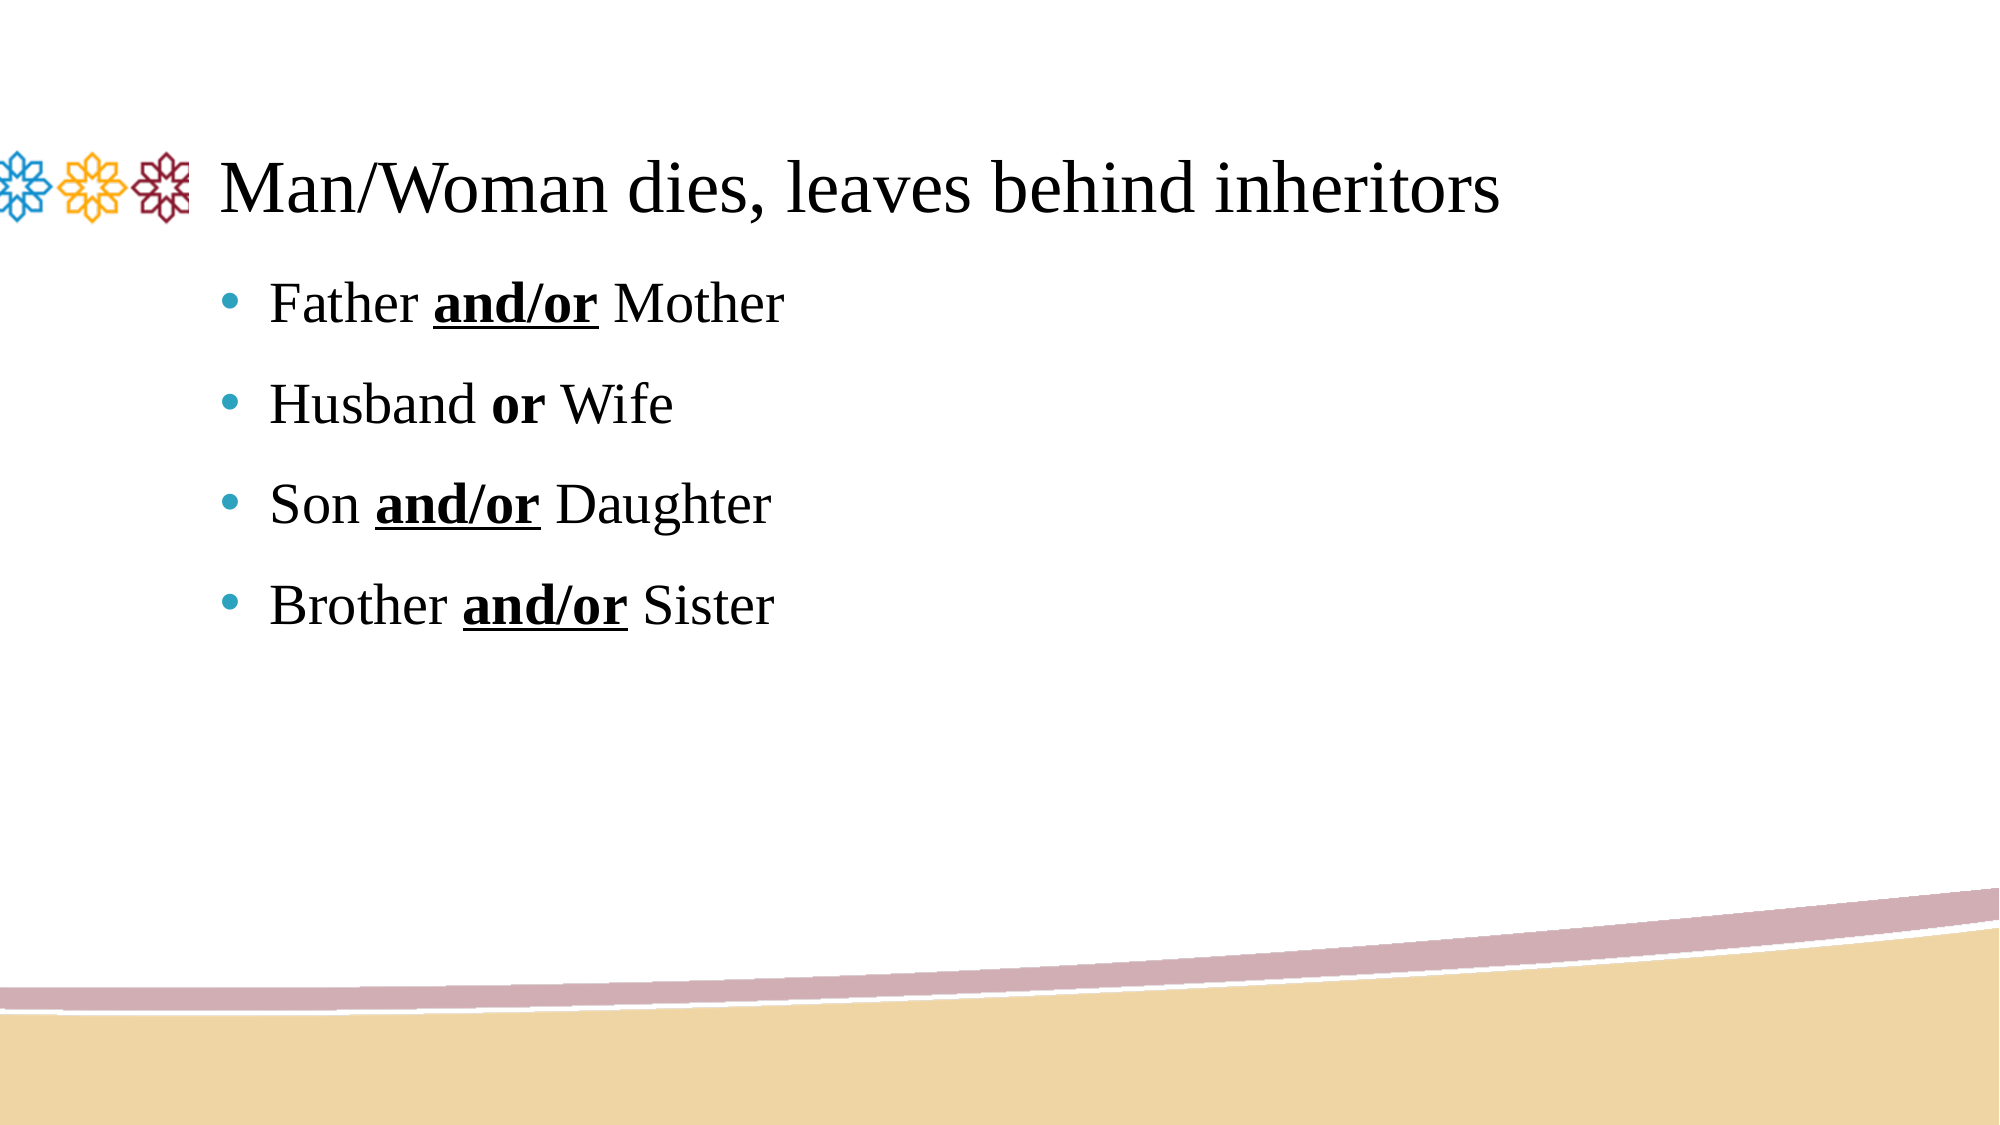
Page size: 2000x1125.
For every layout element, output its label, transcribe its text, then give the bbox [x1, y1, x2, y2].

picture [0, 887, 2000, 1125]
picture [0, 137, 189, 232]
title Man/Woman dies, leaves behind inheritors [200, 24, 1800, 238]
list Father and/or Mother Husband or Wife Son and/or Daughter Brother and/or Sister [200, 262, 1800, 1013]
